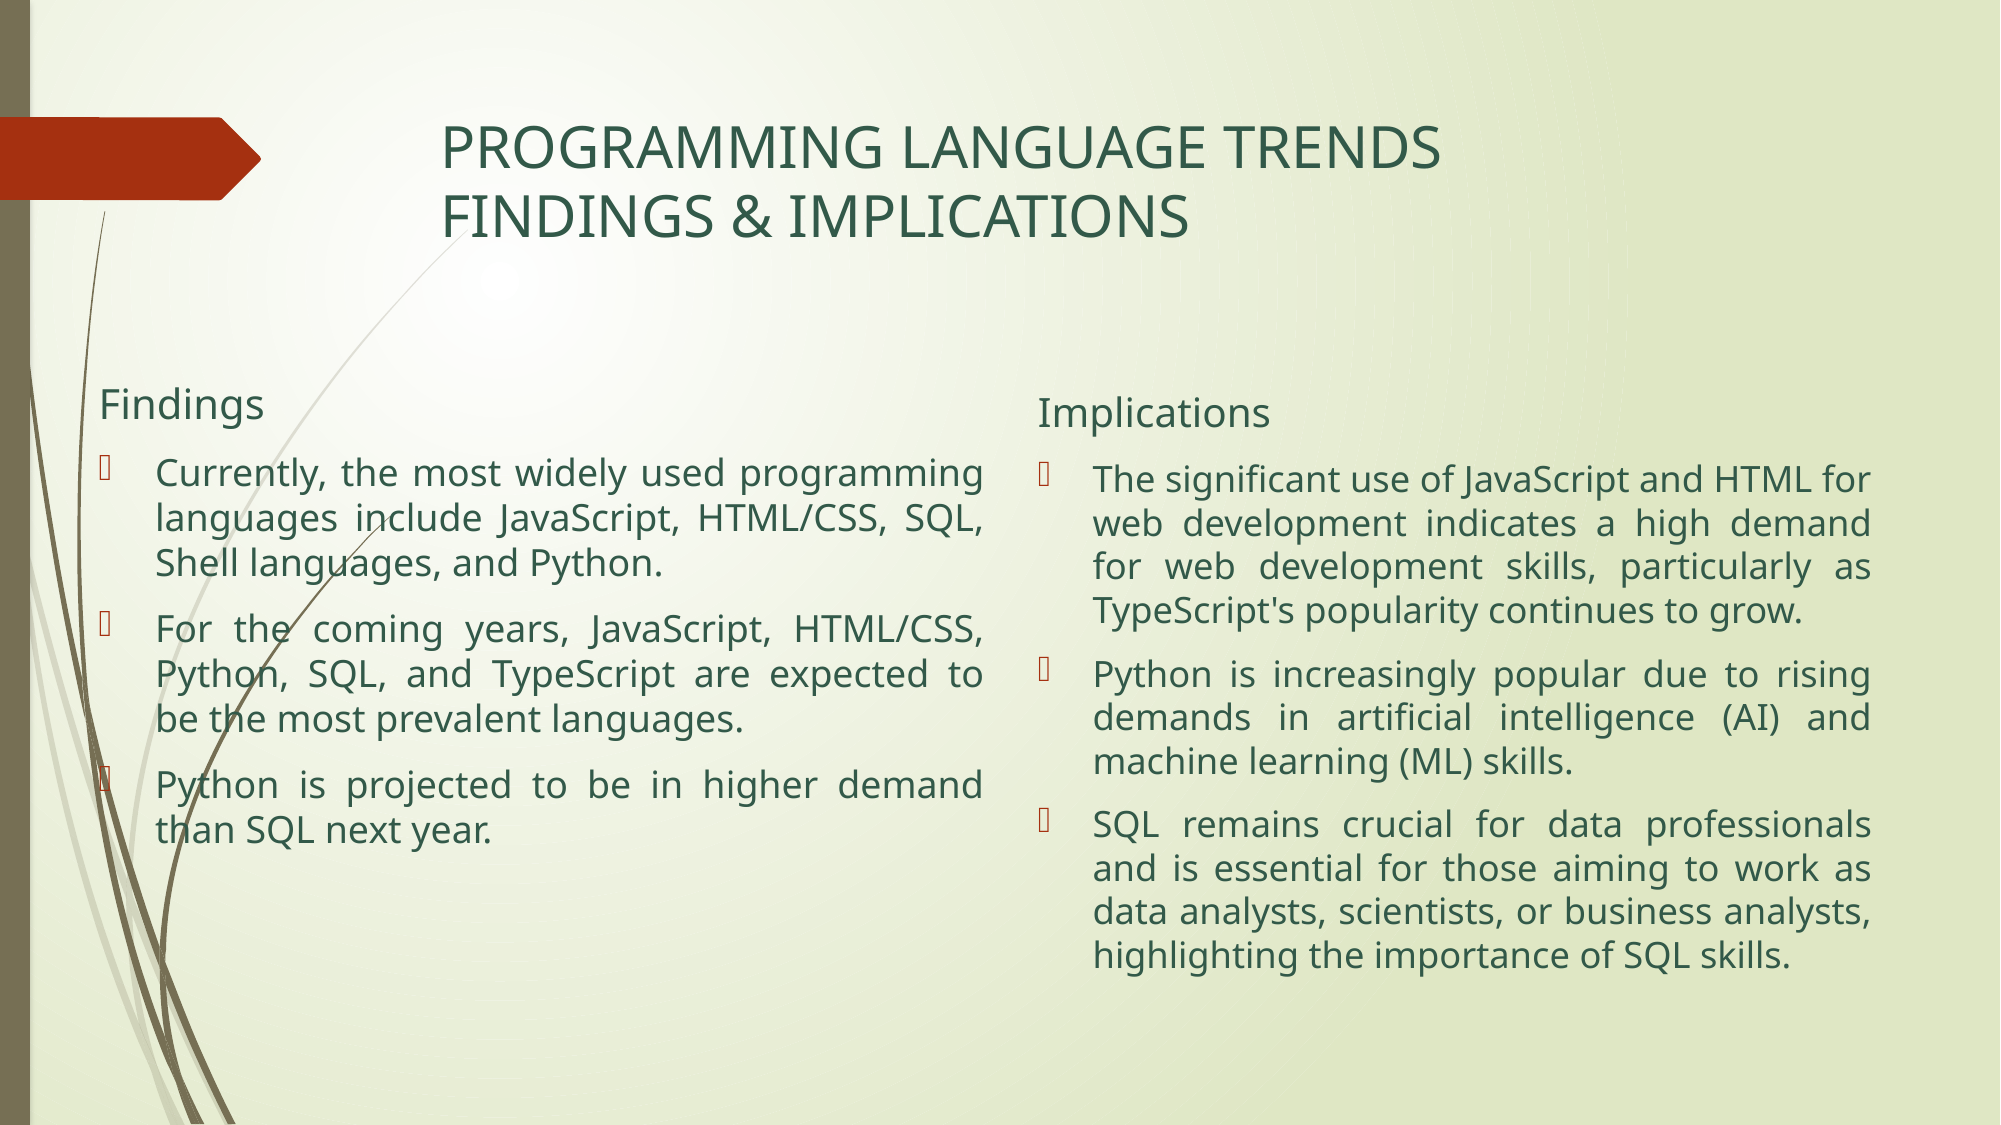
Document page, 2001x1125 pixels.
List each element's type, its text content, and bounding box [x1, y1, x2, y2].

list Implications The significant use of JavaScript and HTML for web development indicates a high demand for web development skills, particularly as TypeScript's popularity continues to grow. Python is increasingly popular due to rising demands in artificial intelligence (AI) and machine learning (ML) skills. SQL remains crucial for data professionals and is essential for those aiming to work as data analysts, scientists, or business analysts, highlighting the importance of SQL skills. [1022, 379, 1888, 1075]
list Findings Currently, the most widely used programming languages include JavaScript, HTML/CSS, SQL, Shell languages, and Python. For the coming years, JavaScript, HTML/CSS, Python, SQL, and TypeScript are expected to be the most prevalent languages. Python is projected to be in higher demand than SQL next year. [83, 370, 1000, 1101]
title PROGRAMMING LANGUAGE TRENDS FINDINGS & IMPLICATIONS [425, 102, 1888, 313]
